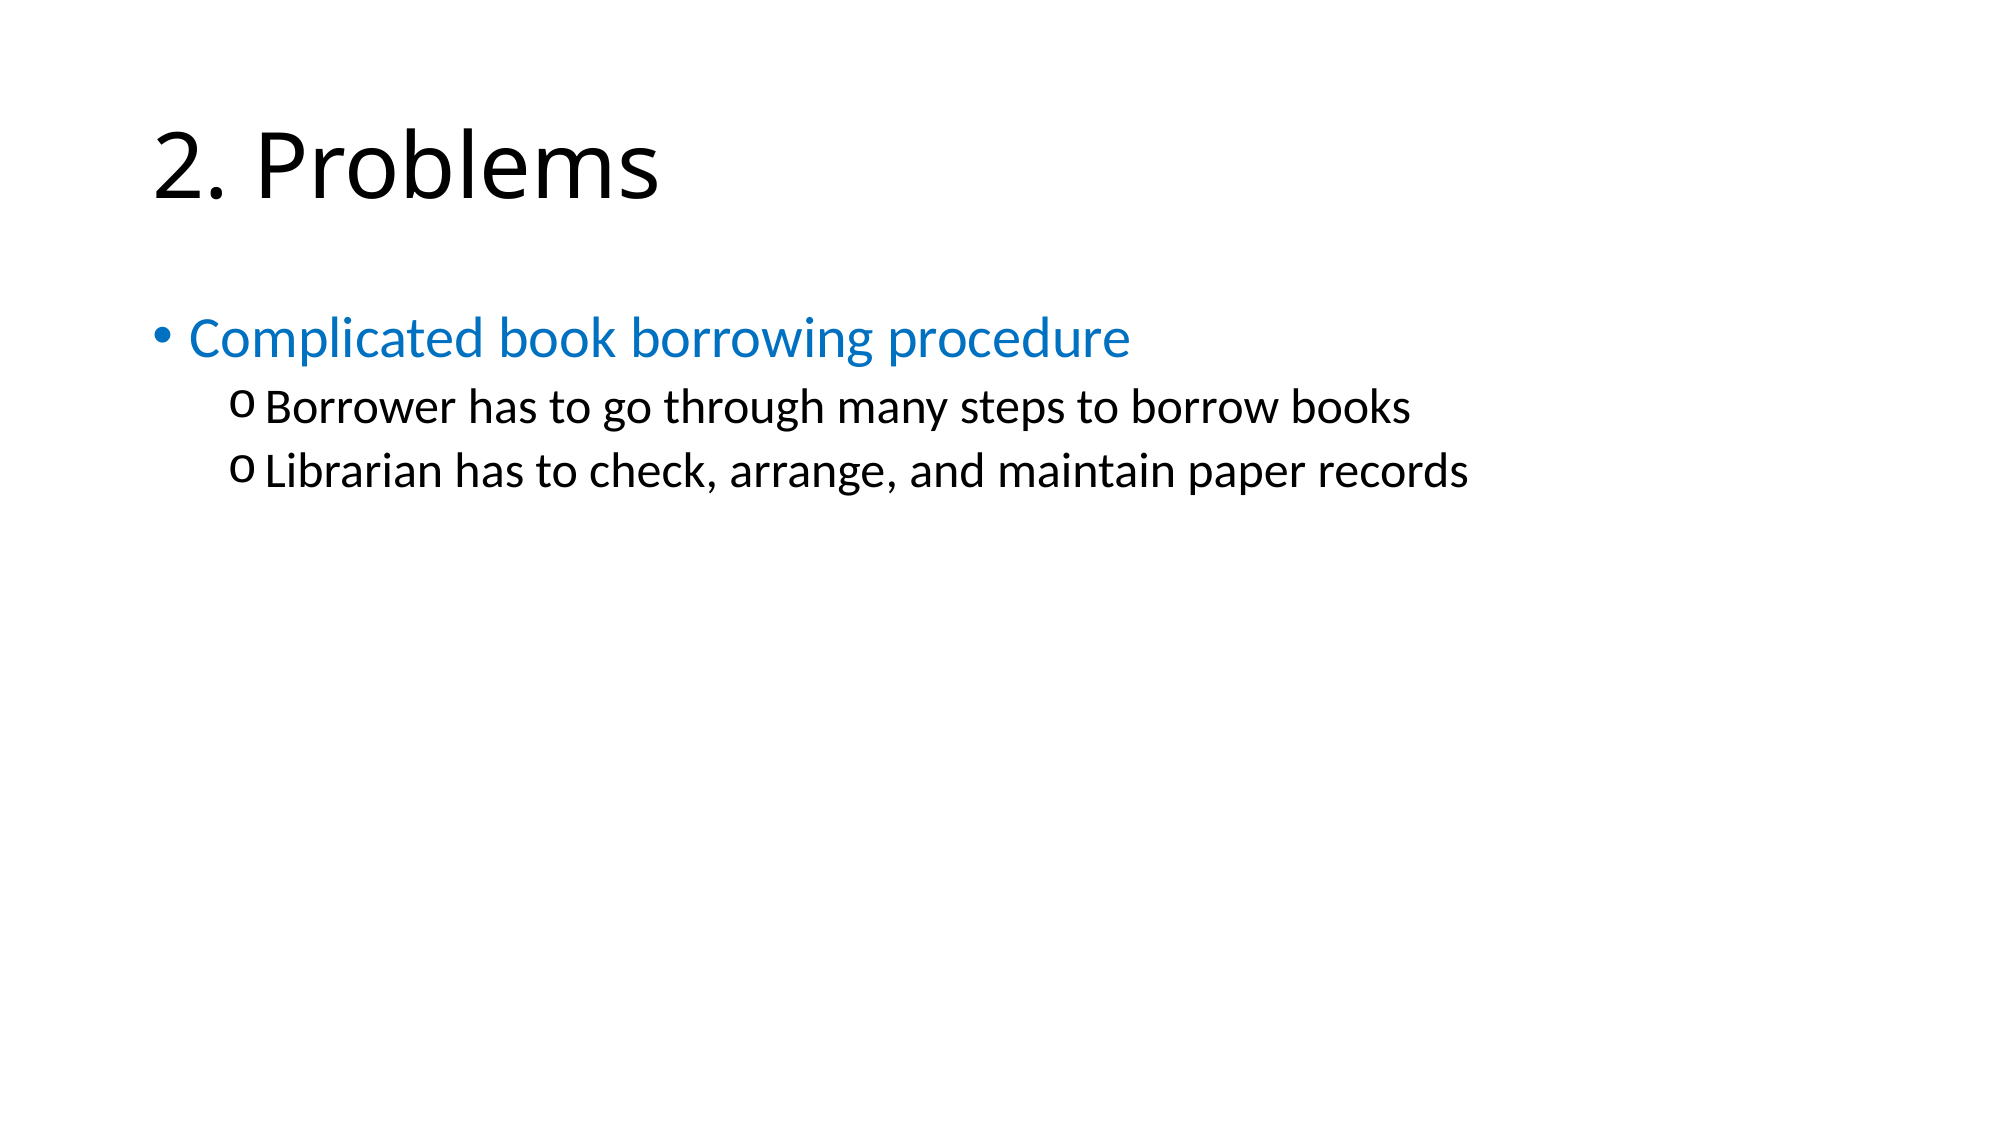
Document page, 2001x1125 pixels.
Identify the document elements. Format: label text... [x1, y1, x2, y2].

list Complicated book borrowing procedure Borrower has to go through many steps to borrow books Librarian has to check, arrange, and maintain paper records [137, 299, 1863, 1014]
title 2. Problems [137, 59, 1863, 278]
